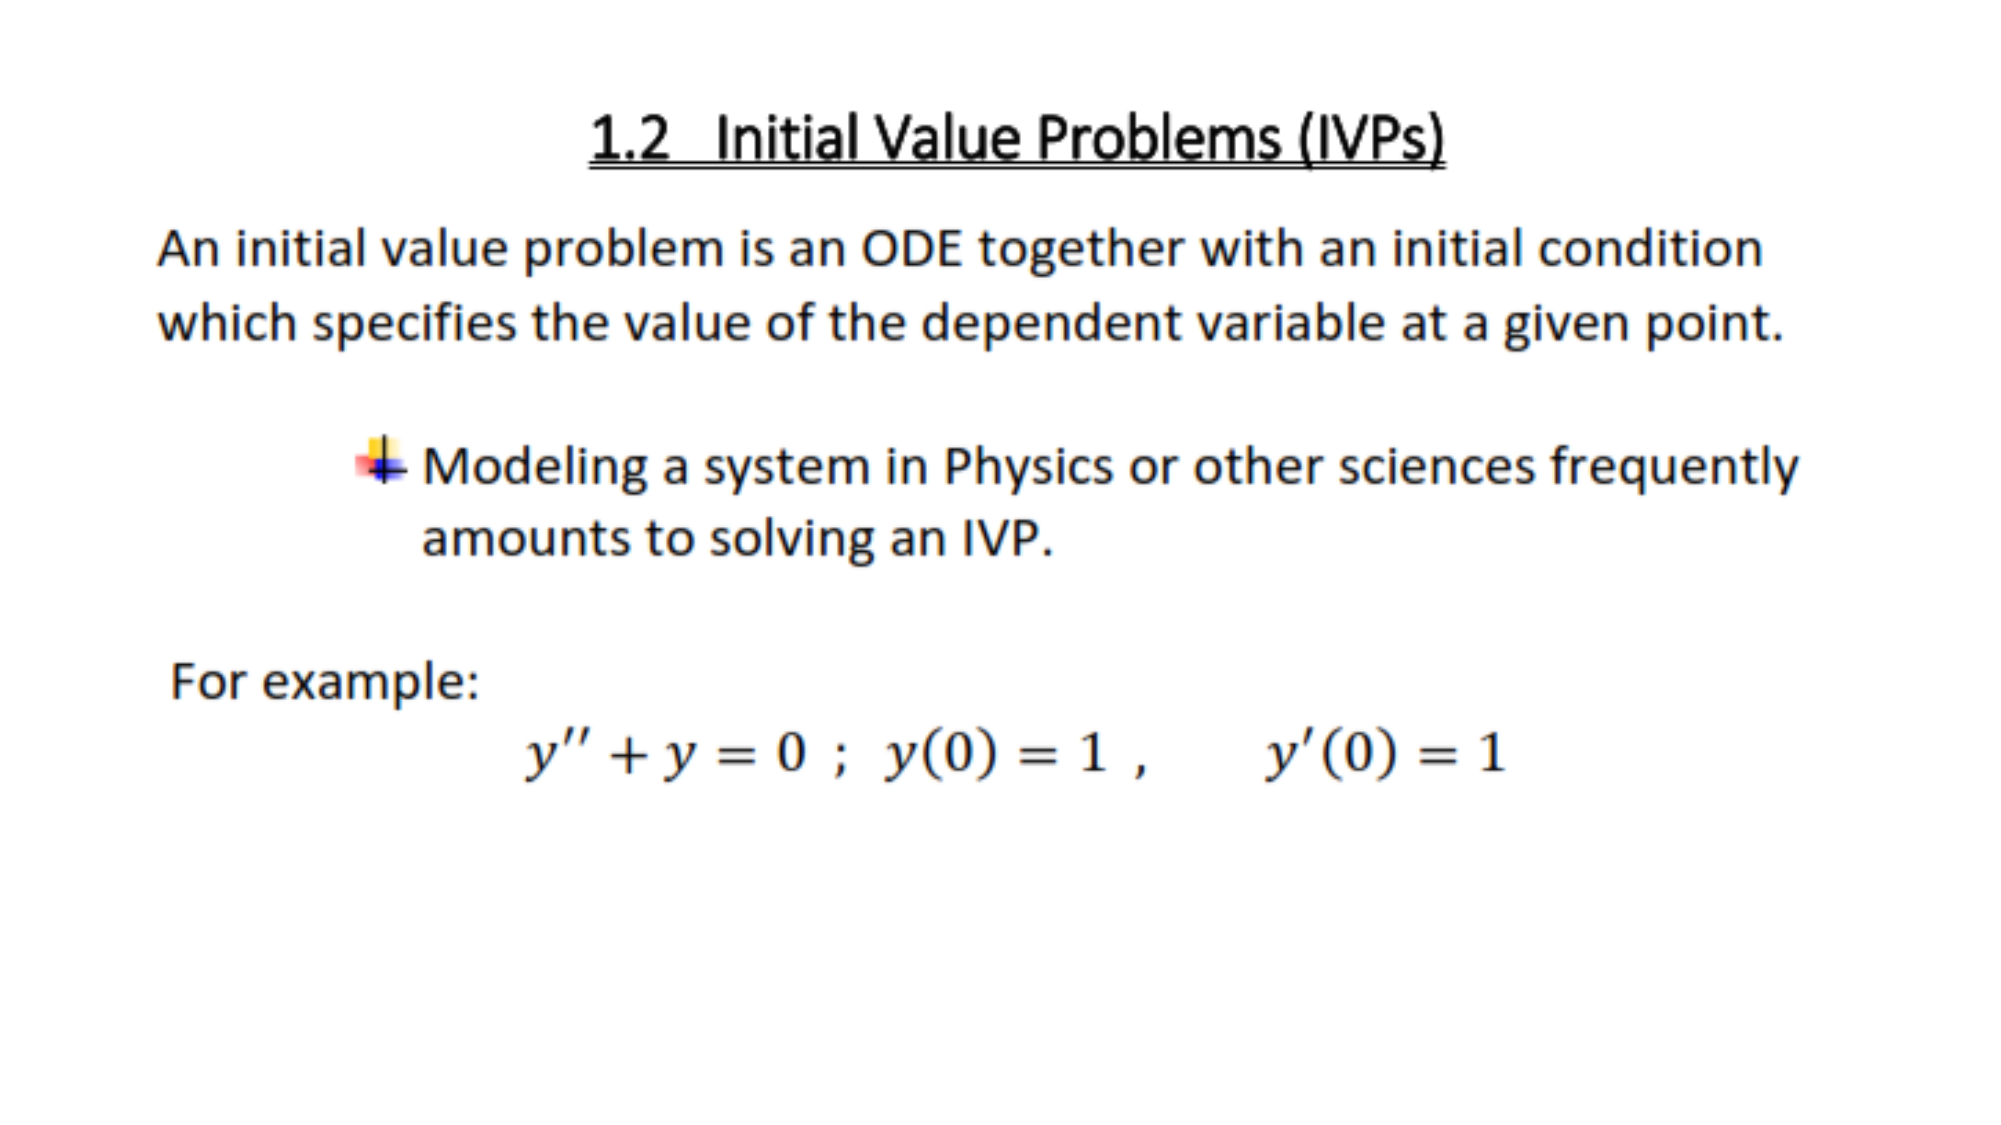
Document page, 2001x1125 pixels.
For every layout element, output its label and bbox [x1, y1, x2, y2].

picture [127, 82, 1818, 814]
